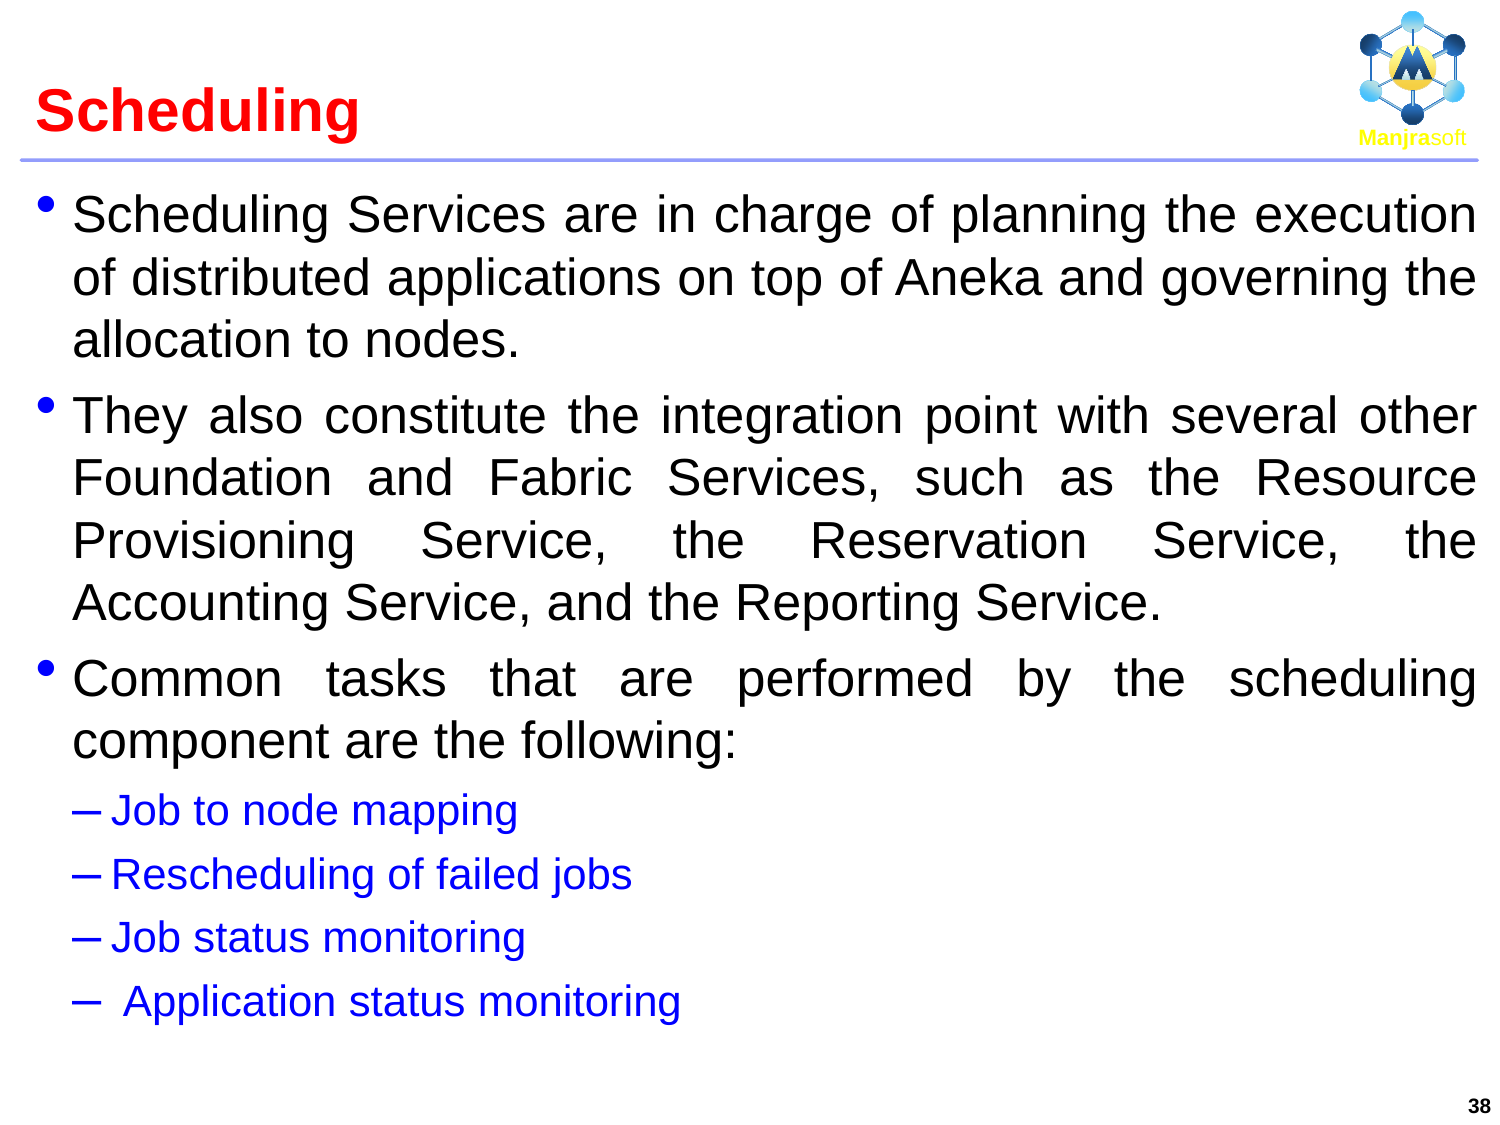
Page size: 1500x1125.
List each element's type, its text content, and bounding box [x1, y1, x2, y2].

list Scheduling Services are in charge of planning the execution of distributed applications on top of Aneka and governing the allocation to nodes. They also constitute the integration point with several other Foundation and Fabric Services, such as the Resource Provisioning Service, the Reservation Service, the Accounting Service, and the Reporting Service. Common tasks that are performed by the scheduling component are the following: Job to node mapping Rescheduling of failed jobs Job status monitoring Application status monitoring [26, 176, 1479, 1092]
slide_number 38 [1364, 1093, 1500, 1120]
title Scheduling [26, 0, 1479, 145]
